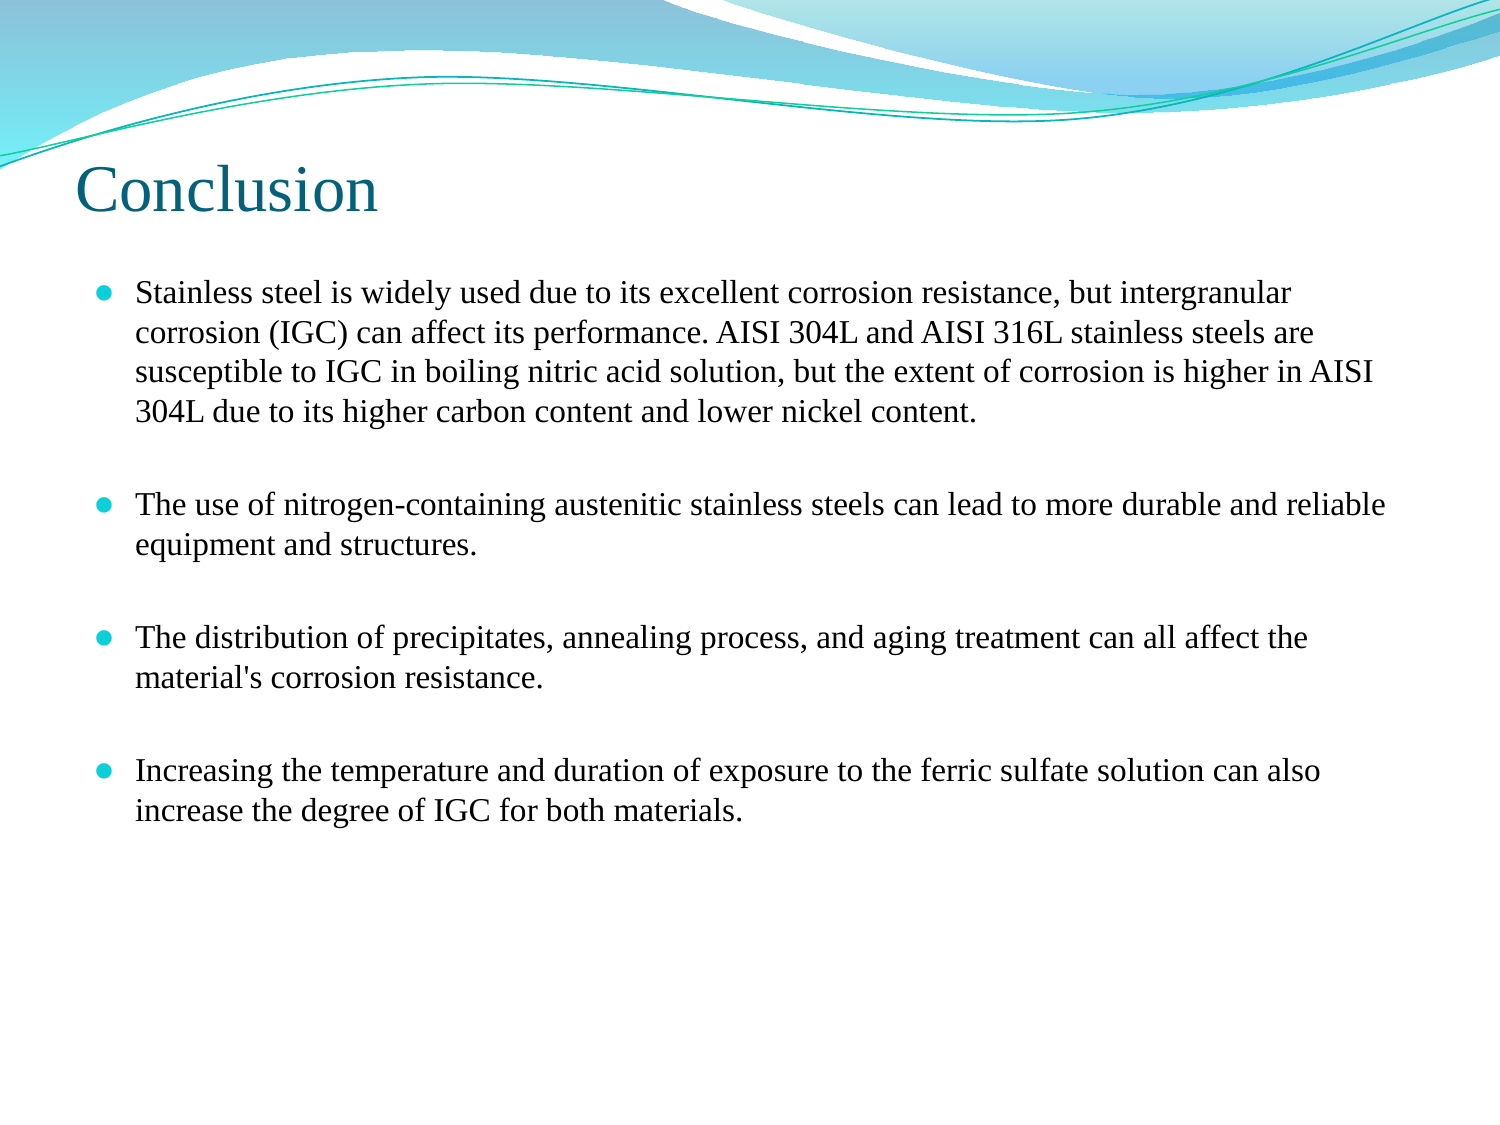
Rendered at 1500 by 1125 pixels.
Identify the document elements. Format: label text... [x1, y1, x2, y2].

title Conclusion [75, 37, 1425, 225]
list Stainless steel is widely used due to its excellent corrosion resistance, but intergranular corrosion (IGC) can affect its performance. AISI 304L and AISI 316L stainless steels are susceptible to IGC in boiling nitric acid solution, but the extent of corrosion is higher in AISI 304L due to its higher carbon content and lower nickel content. The use of nitrogen-containing austenitic stainless steels can lead to more durable and reliable equipment and structures. The distribution of precipitates, annealing process, and aging treatment can all affect the material's corrosion resistance. Increasing the temperature and duration of exposure to the ferric sulfate solution can also increase the degree of IGC for both materials. [75, 262, 1425, 983]
